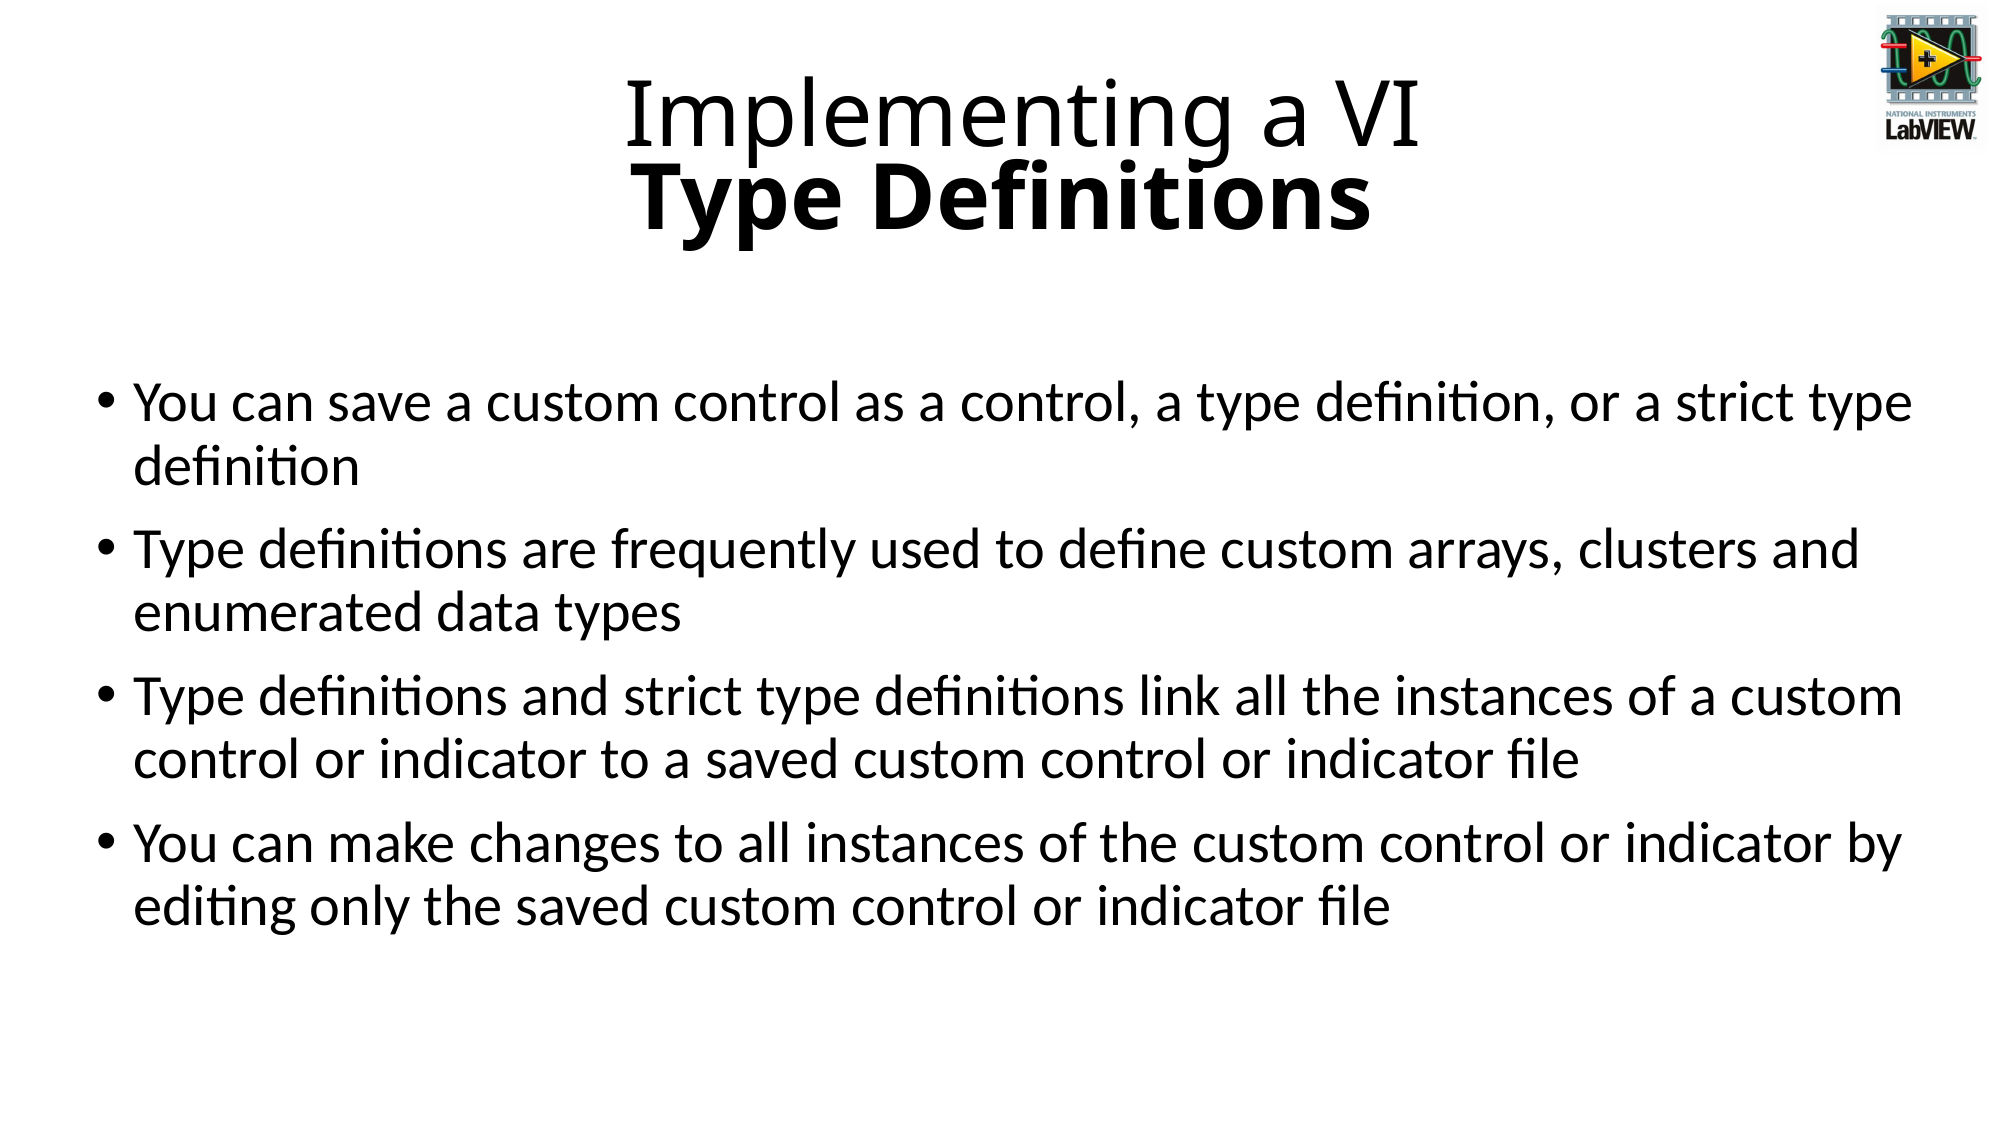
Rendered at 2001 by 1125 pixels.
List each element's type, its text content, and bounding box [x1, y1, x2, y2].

text_box You can save a custom control as a control, a type definition, or a strict type definition Type definitions are frequently used to define custom arrays, clusters and enumerated data types Type definitions and strict type definitions link all the instances of a custom control or indicator to a saved custom control or indicator file You can make changes to all instances of the custom control or indicator by editing only the saved custom control or indicator file [81, 364, 1967, 951]
text_box Implementing a VI [280, 60, 1767, 143]
text_box Type Definitions [81, 143, 1922, 243]
picture [1875, 3, 1988, 155]
